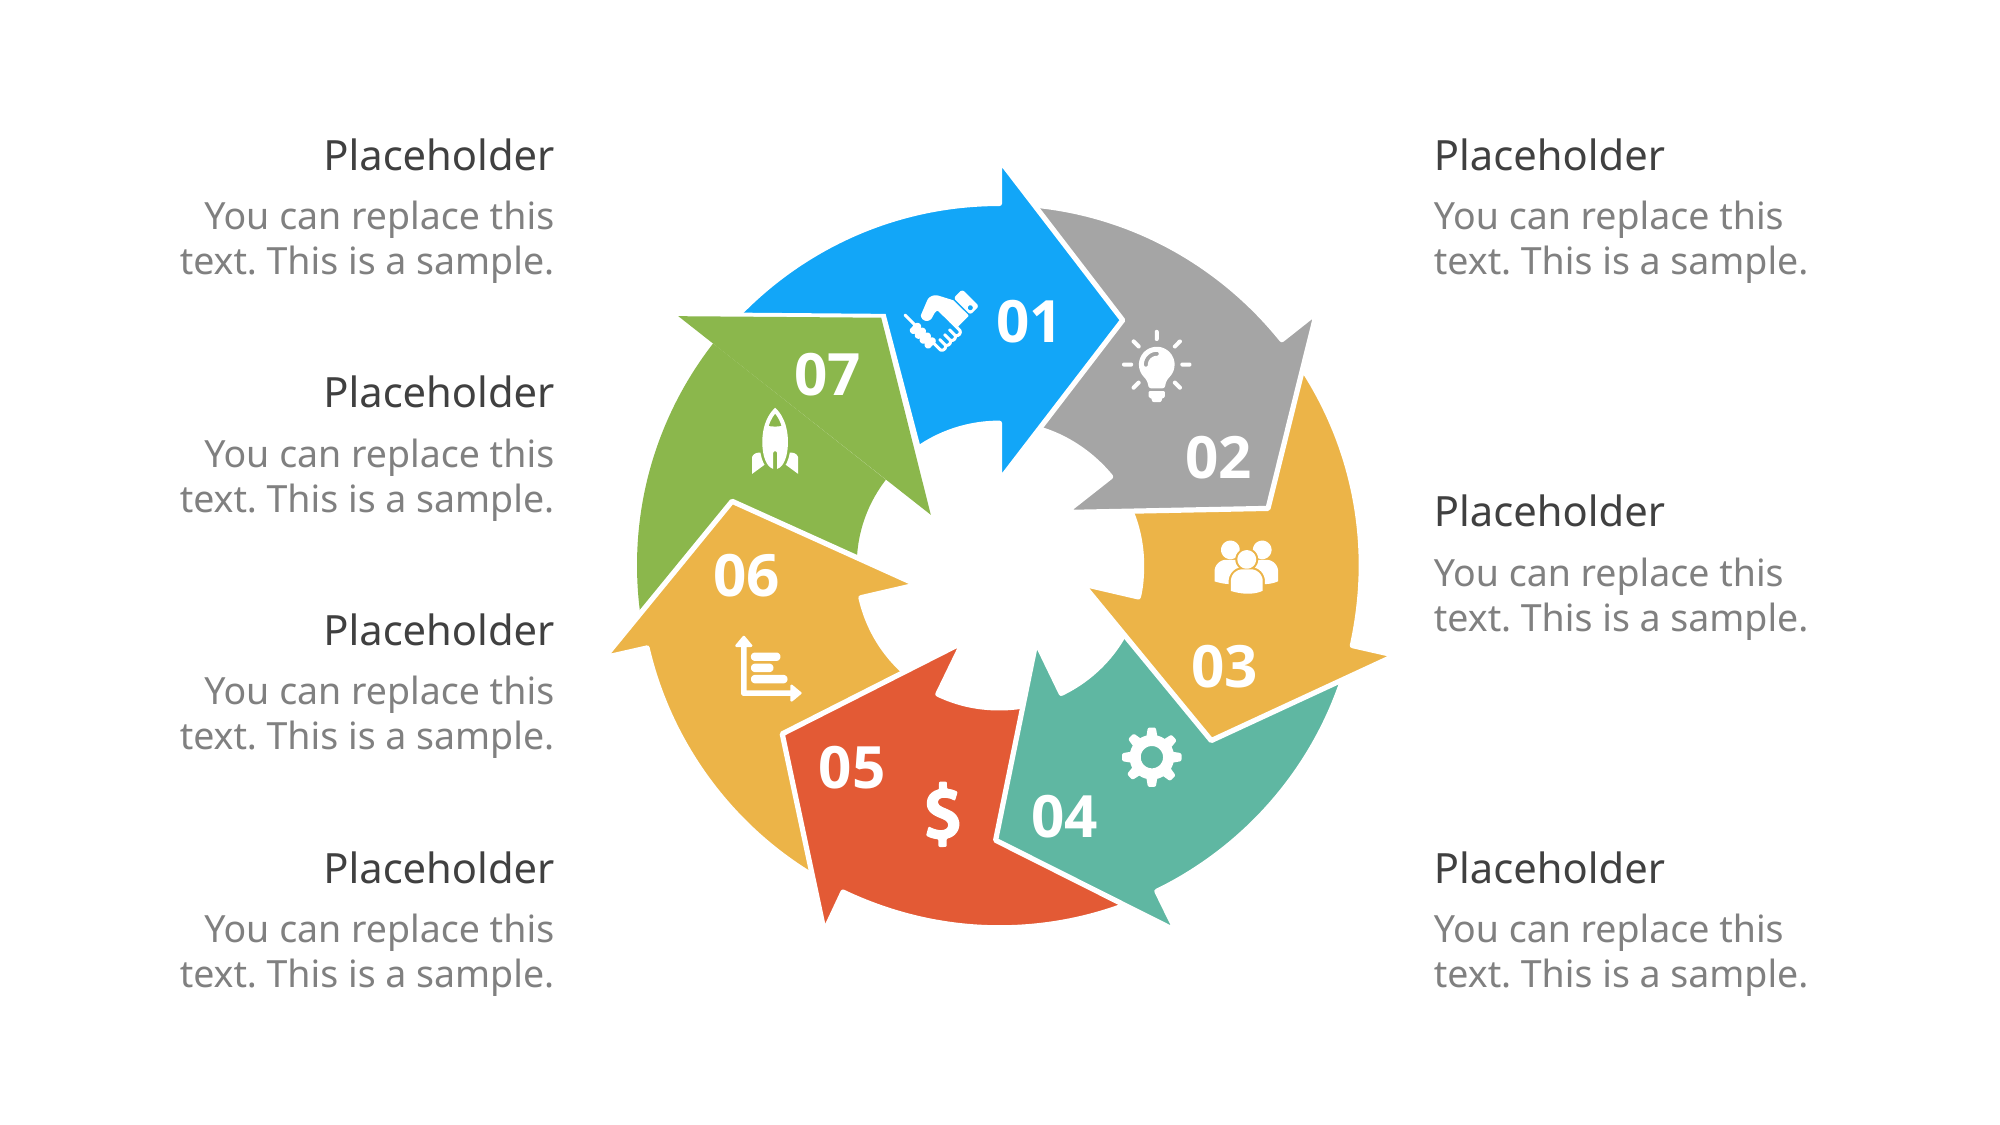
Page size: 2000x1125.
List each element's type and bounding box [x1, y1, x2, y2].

text_box [603, 159, 1396, 933]
text_box [1418, 833, 1875, 1004]
text_box [1418, 120, 1875, 291]
text_box [113, 833, 570, 1004]
text_box [113, 120, 570, 291]
text_box [113, 358, 570, 529]
text_box [113, 596, 570, 767]
text_box [1418, 477, 1875, 648]
